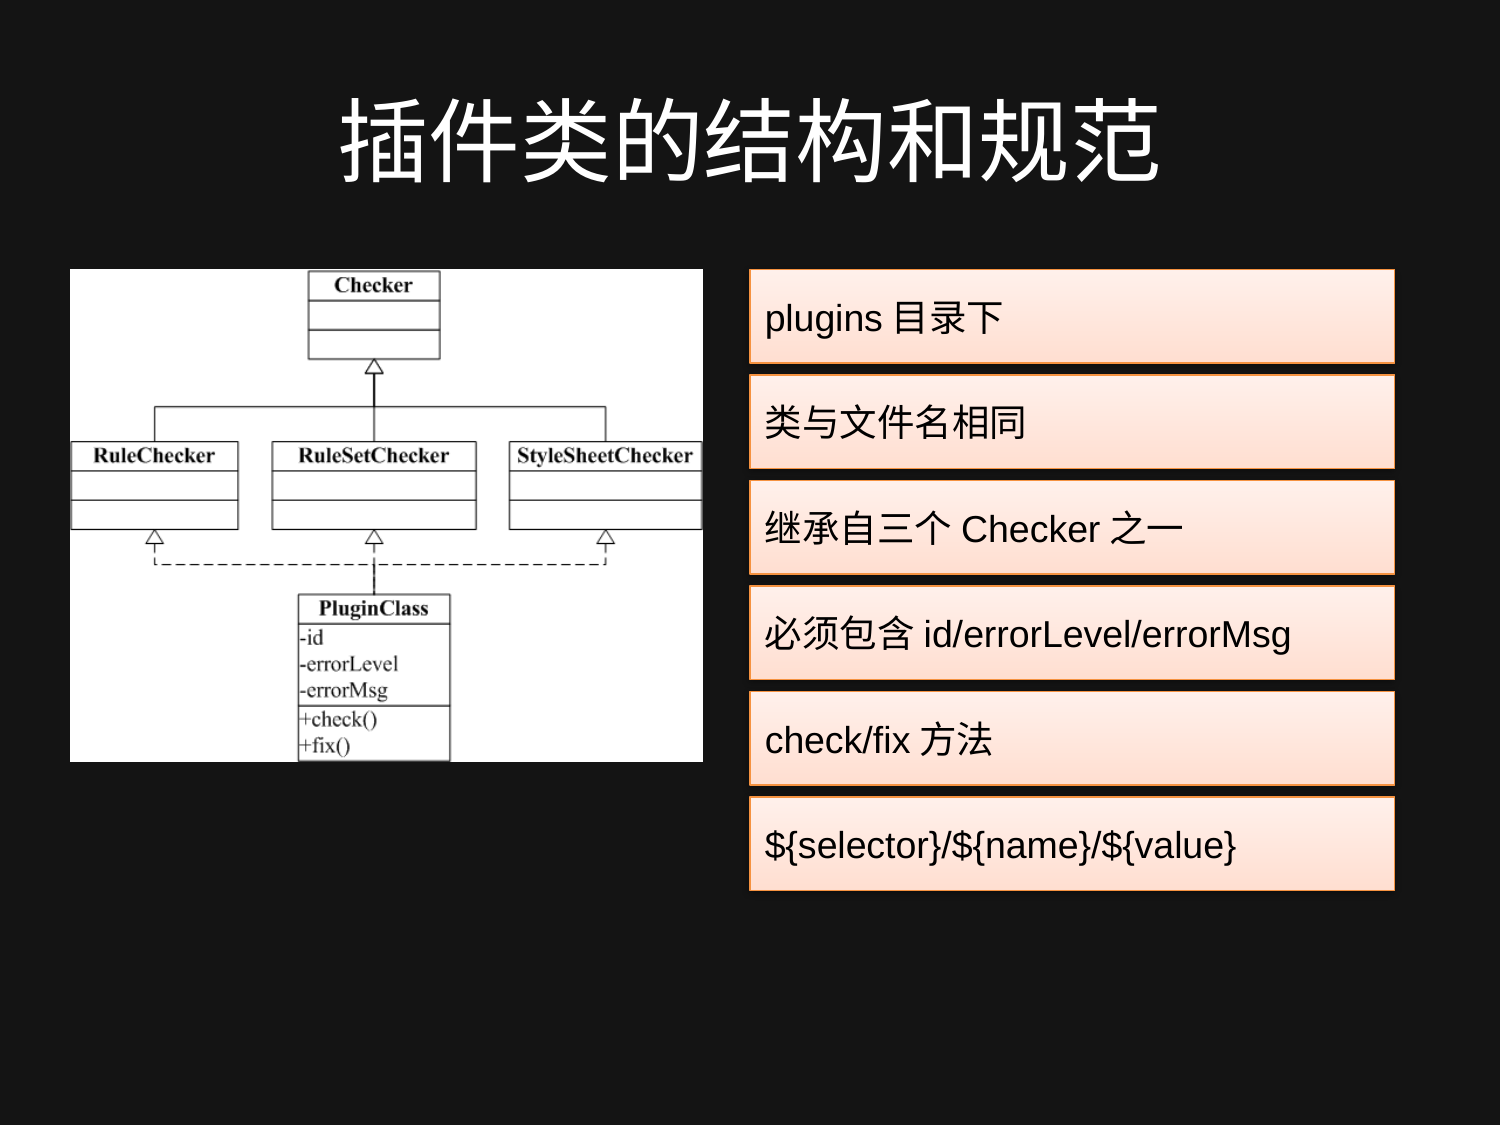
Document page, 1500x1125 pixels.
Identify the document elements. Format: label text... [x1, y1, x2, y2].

text_box 类与文件名相同 [749, 374, 1395, 469]
text_box check/fix方法 [749, 691, 1395, 786]
title 插件类的结构和规范 [75, 45, 1425, 233]
text_box plugins目录下 [749, 269, 1395, 364]
picture [70, 269, 703, 762]
text_box 继承自三个Checker之一 [749, 480, 1395, 575]
text_box ${selector}/${name}/${value} [749, 796, 1395, 891]
text_box 必须包含id/errorLevel/errorMsg [749, 585, 1395, 680]
